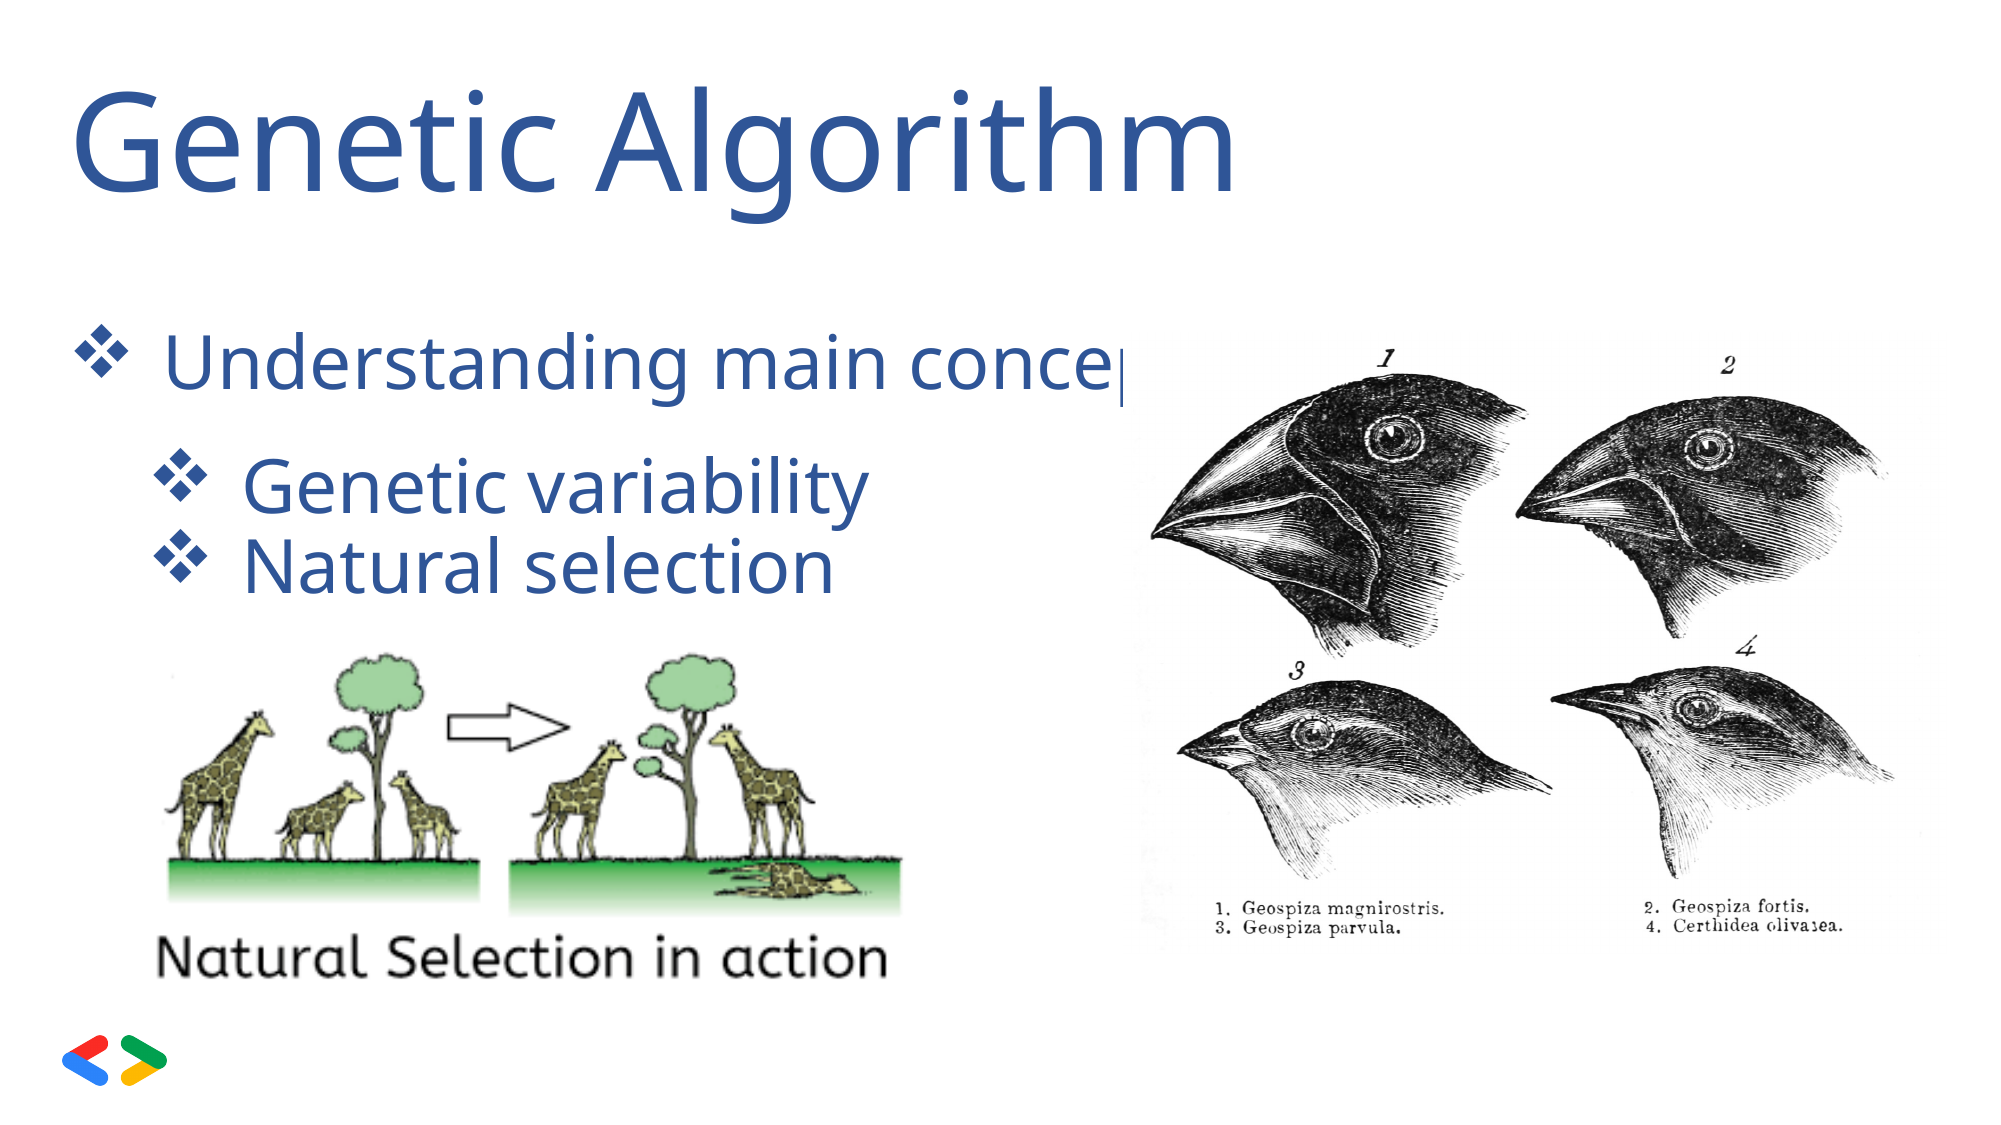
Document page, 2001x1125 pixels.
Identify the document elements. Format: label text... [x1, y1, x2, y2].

title Understanding main concepts: [53, 256, 1418, 474]
picture [132, 646, 929, 998]
picture [62, 1035, 167, 1086]
text_box Genetic Algorithm [53, 38, 1779, 257]
text_box Genetic variability Natural selection [132, 297, 1497, 761]
picture [1123, 332, 1947, 954]
